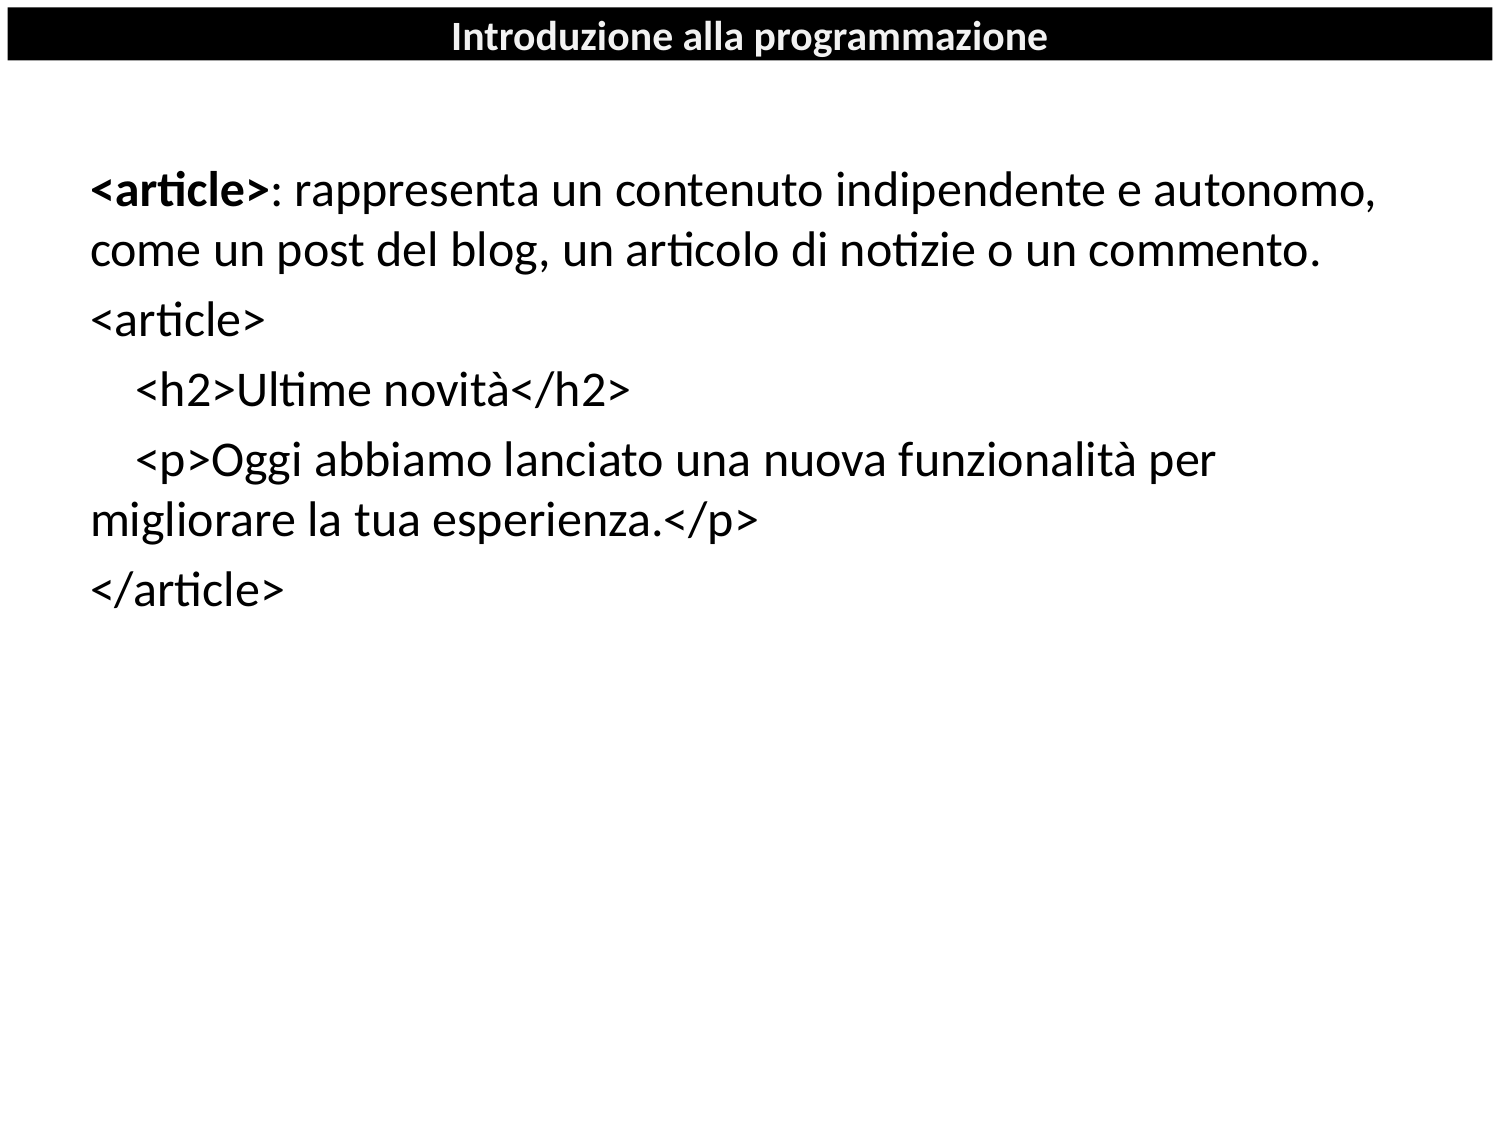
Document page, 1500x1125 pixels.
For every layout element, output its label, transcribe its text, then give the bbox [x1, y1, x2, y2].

title Introduzione alla programmazione [7, 7, 1493, 61]
list <article>: rappresenta un contenuto indipendente e autonomo, come un post del blog, un articolo di notizie o un commento. <article> <h2>Ultime novità</h2> <p>Oggi abbiamo lanciato una nuova funzionalità per migliorare la tua esperienza.</p> </article> [75, 149, 1425, 1005]
